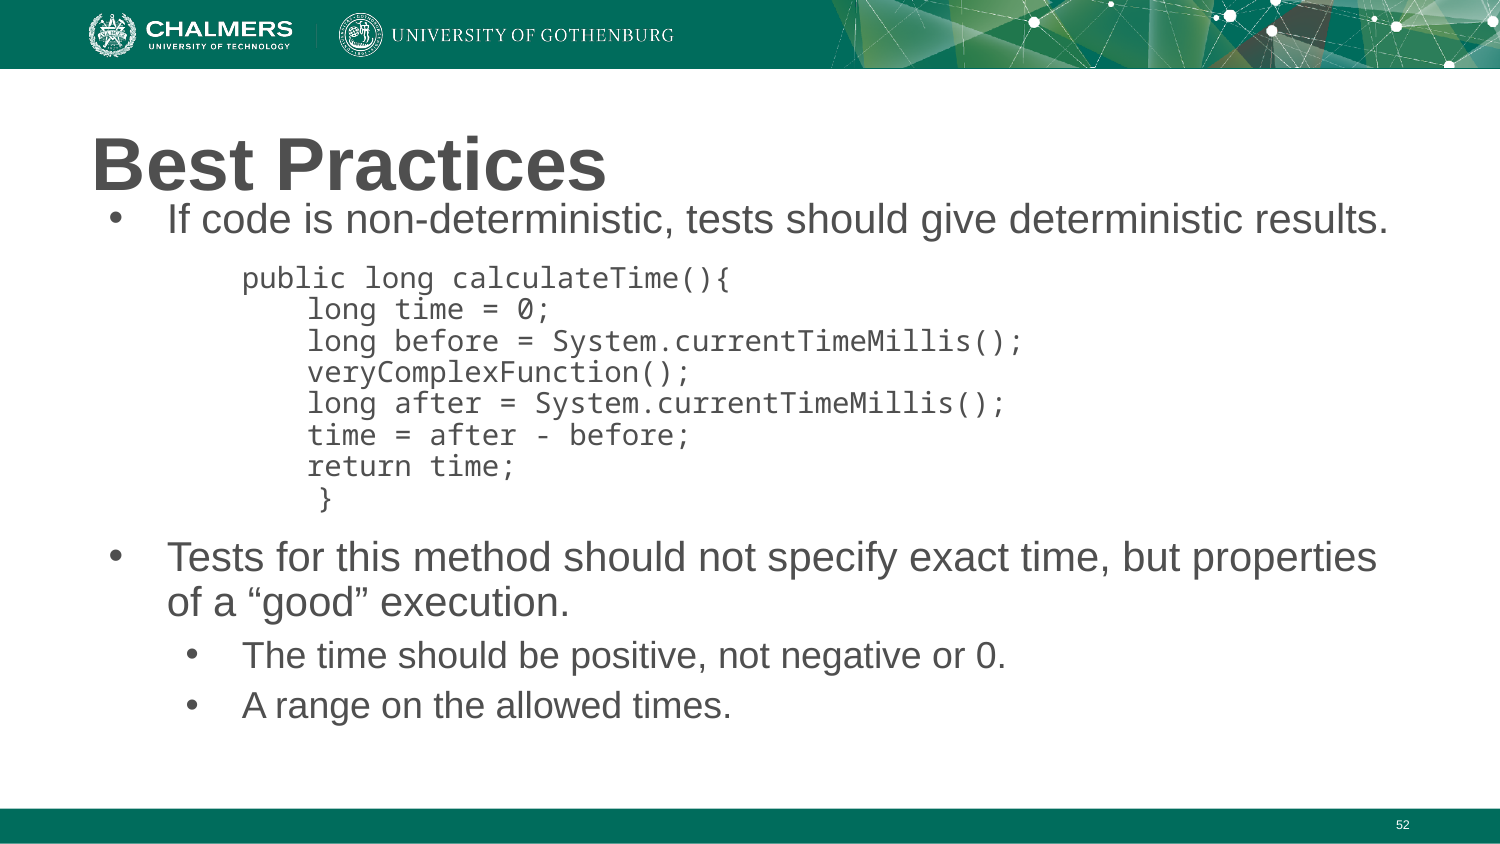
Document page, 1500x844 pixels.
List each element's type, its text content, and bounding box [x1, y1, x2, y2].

title Best Practices [76, 100, 1425, 189]
list If code is non-deterministic, tests should give deterministic results. public long calculateTime(){ long time = 0; long before = System.currentTimeMillis(); veryComplexFunction(); long after = System.currentTimeMillis(); time = after - before; return time; } Tests for this method should not specify exact time, but properties of a “good” execution. The time should be positive, not negative or 0. A range on the allowed times. [76, 189, 1426, 782]
picture [759, 0, 1500, 68]
slide_number ‹#› [1074, 809, 1425, 844]
picture [64, 0, 696, 85]
